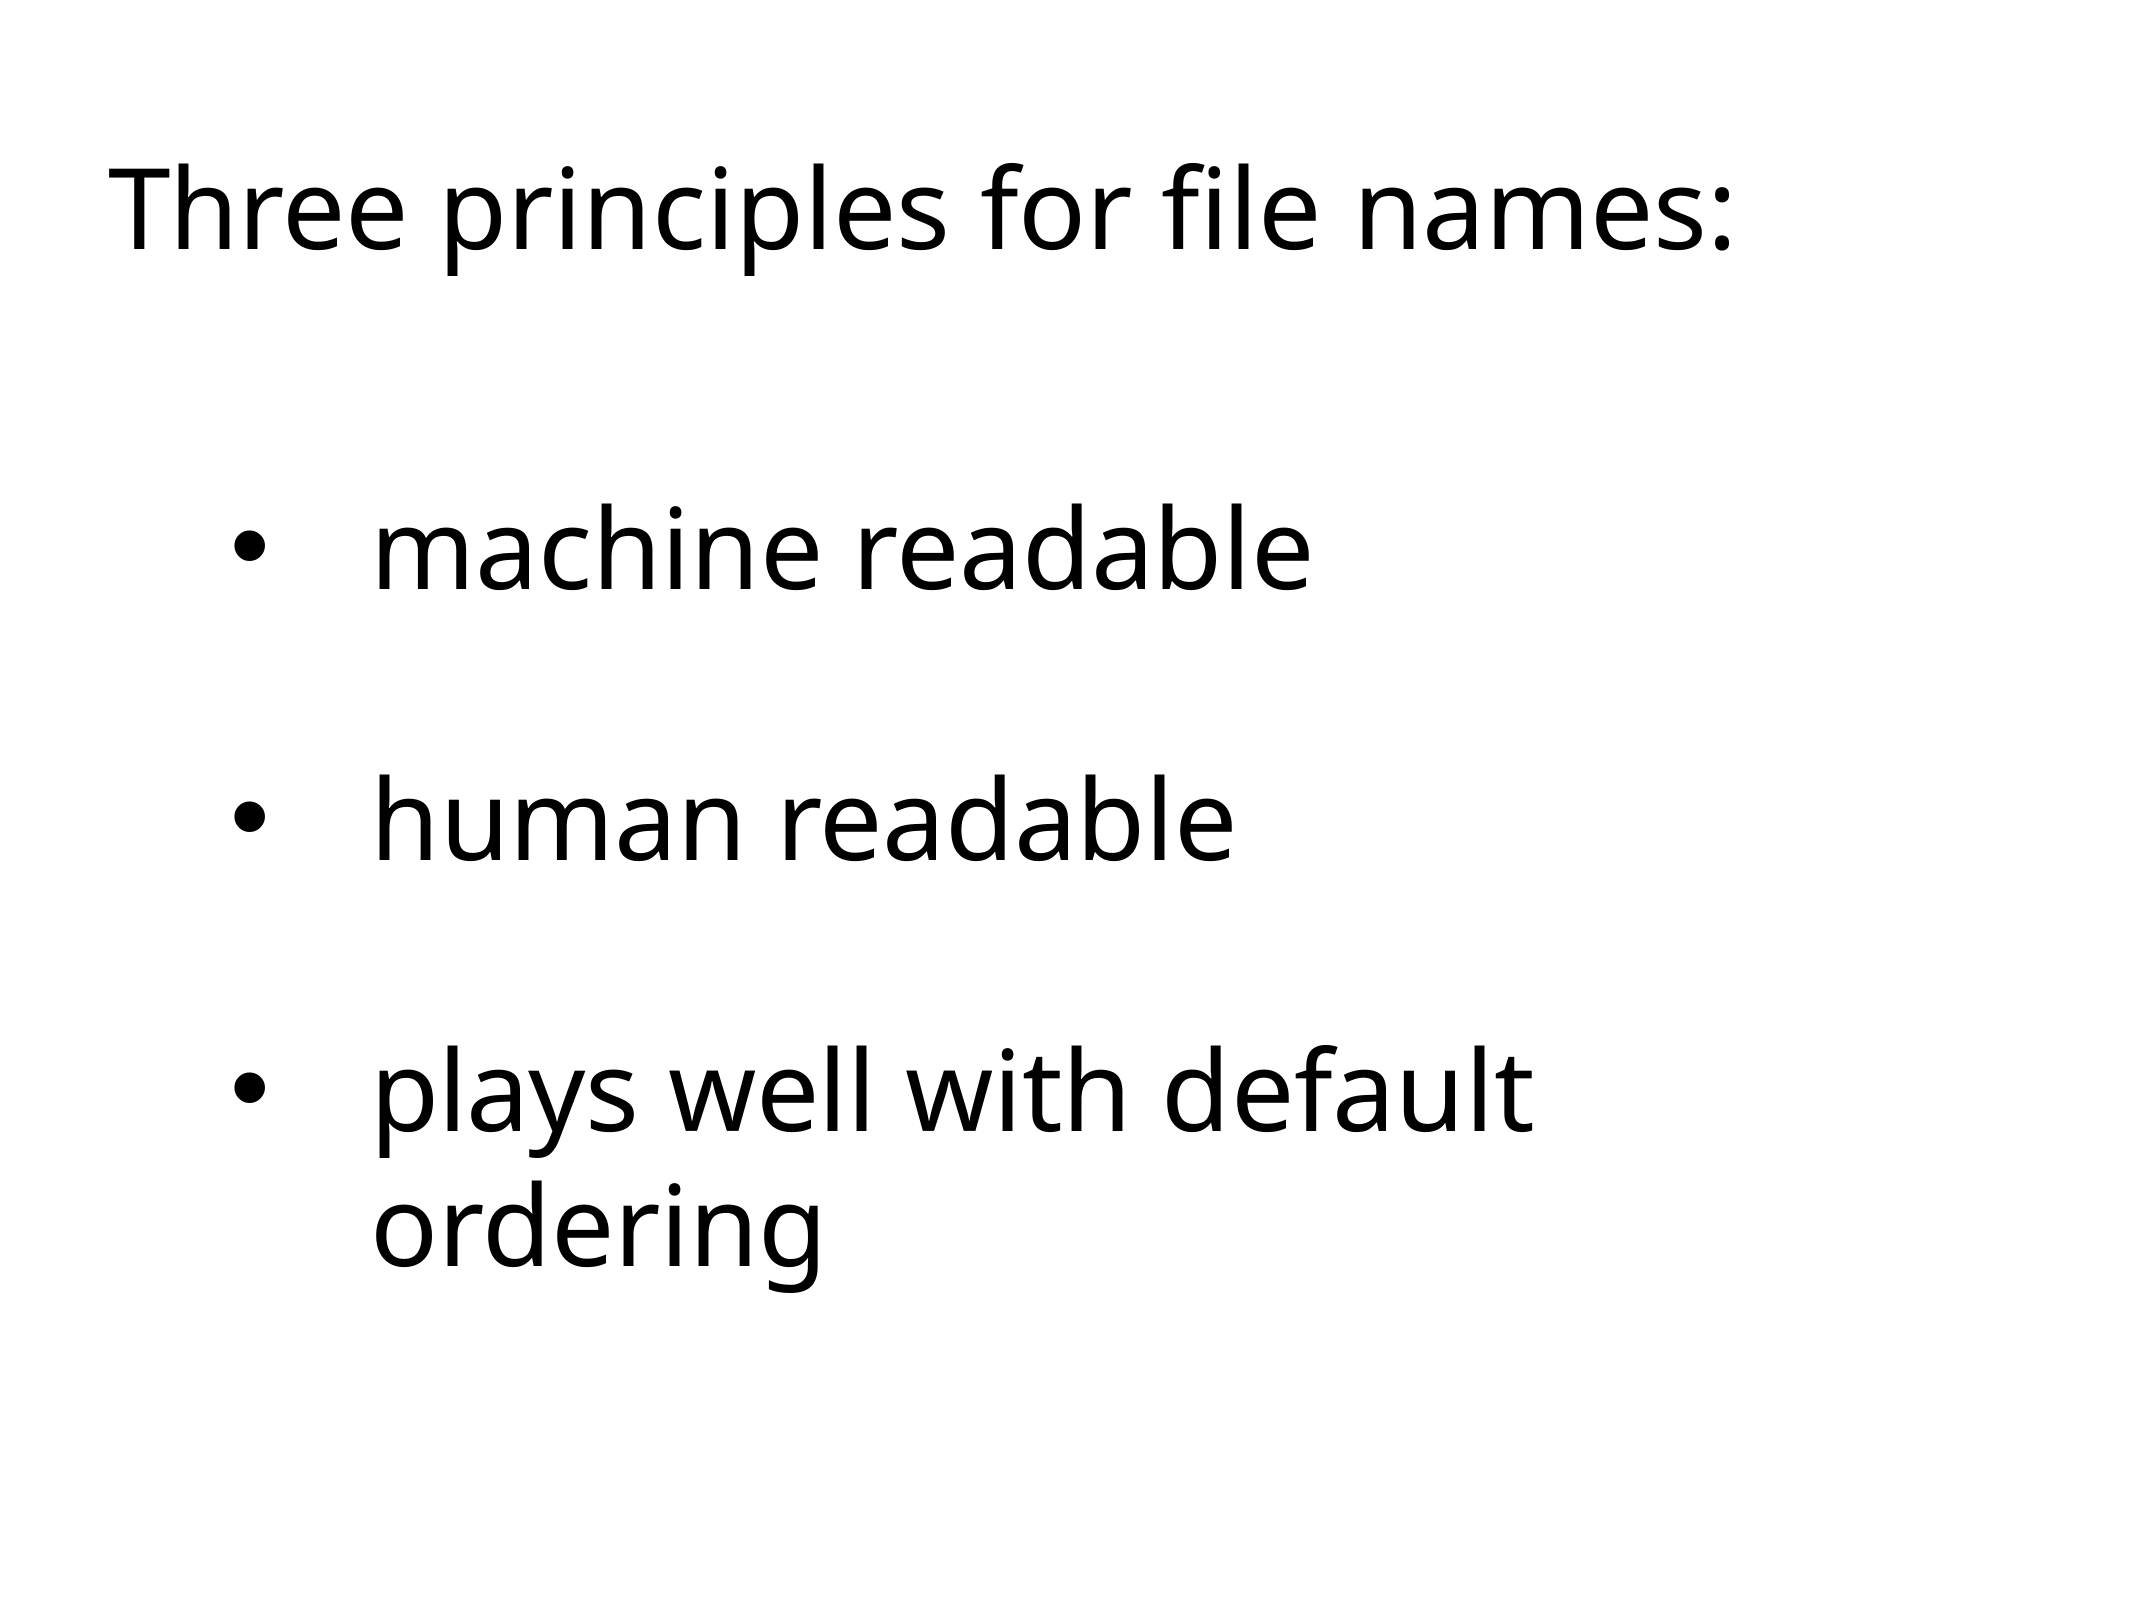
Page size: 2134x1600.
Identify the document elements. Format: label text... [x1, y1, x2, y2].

list machine readable human readable plays well with default ordering [154, 474, 1893, 1391]
title Three principles for file names: [106, 135, 1808, 405]
